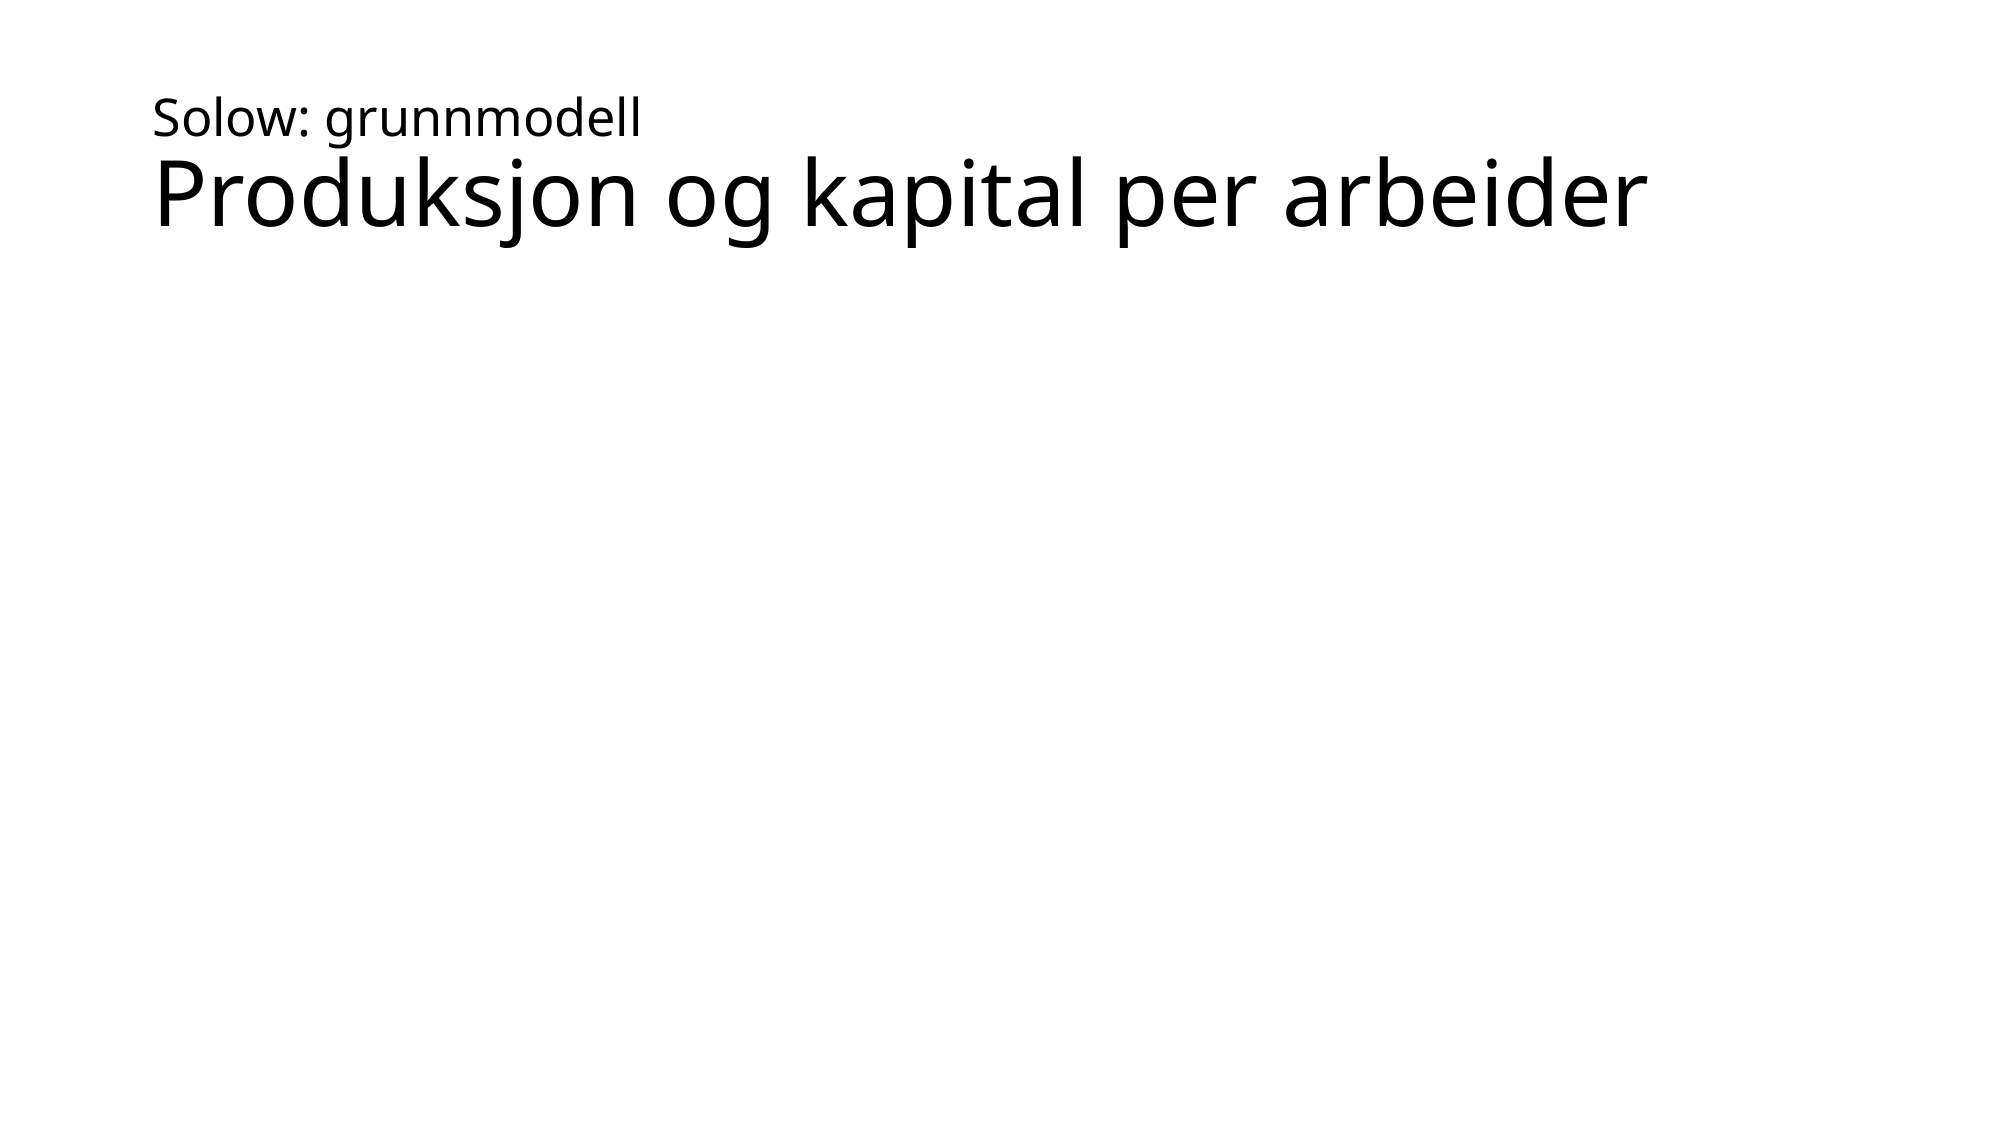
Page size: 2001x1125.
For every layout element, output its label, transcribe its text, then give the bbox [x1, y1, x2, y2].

title Solow: grunnmodell Produksjon og kapital per arbeider [137, 59, 1863, 278]
